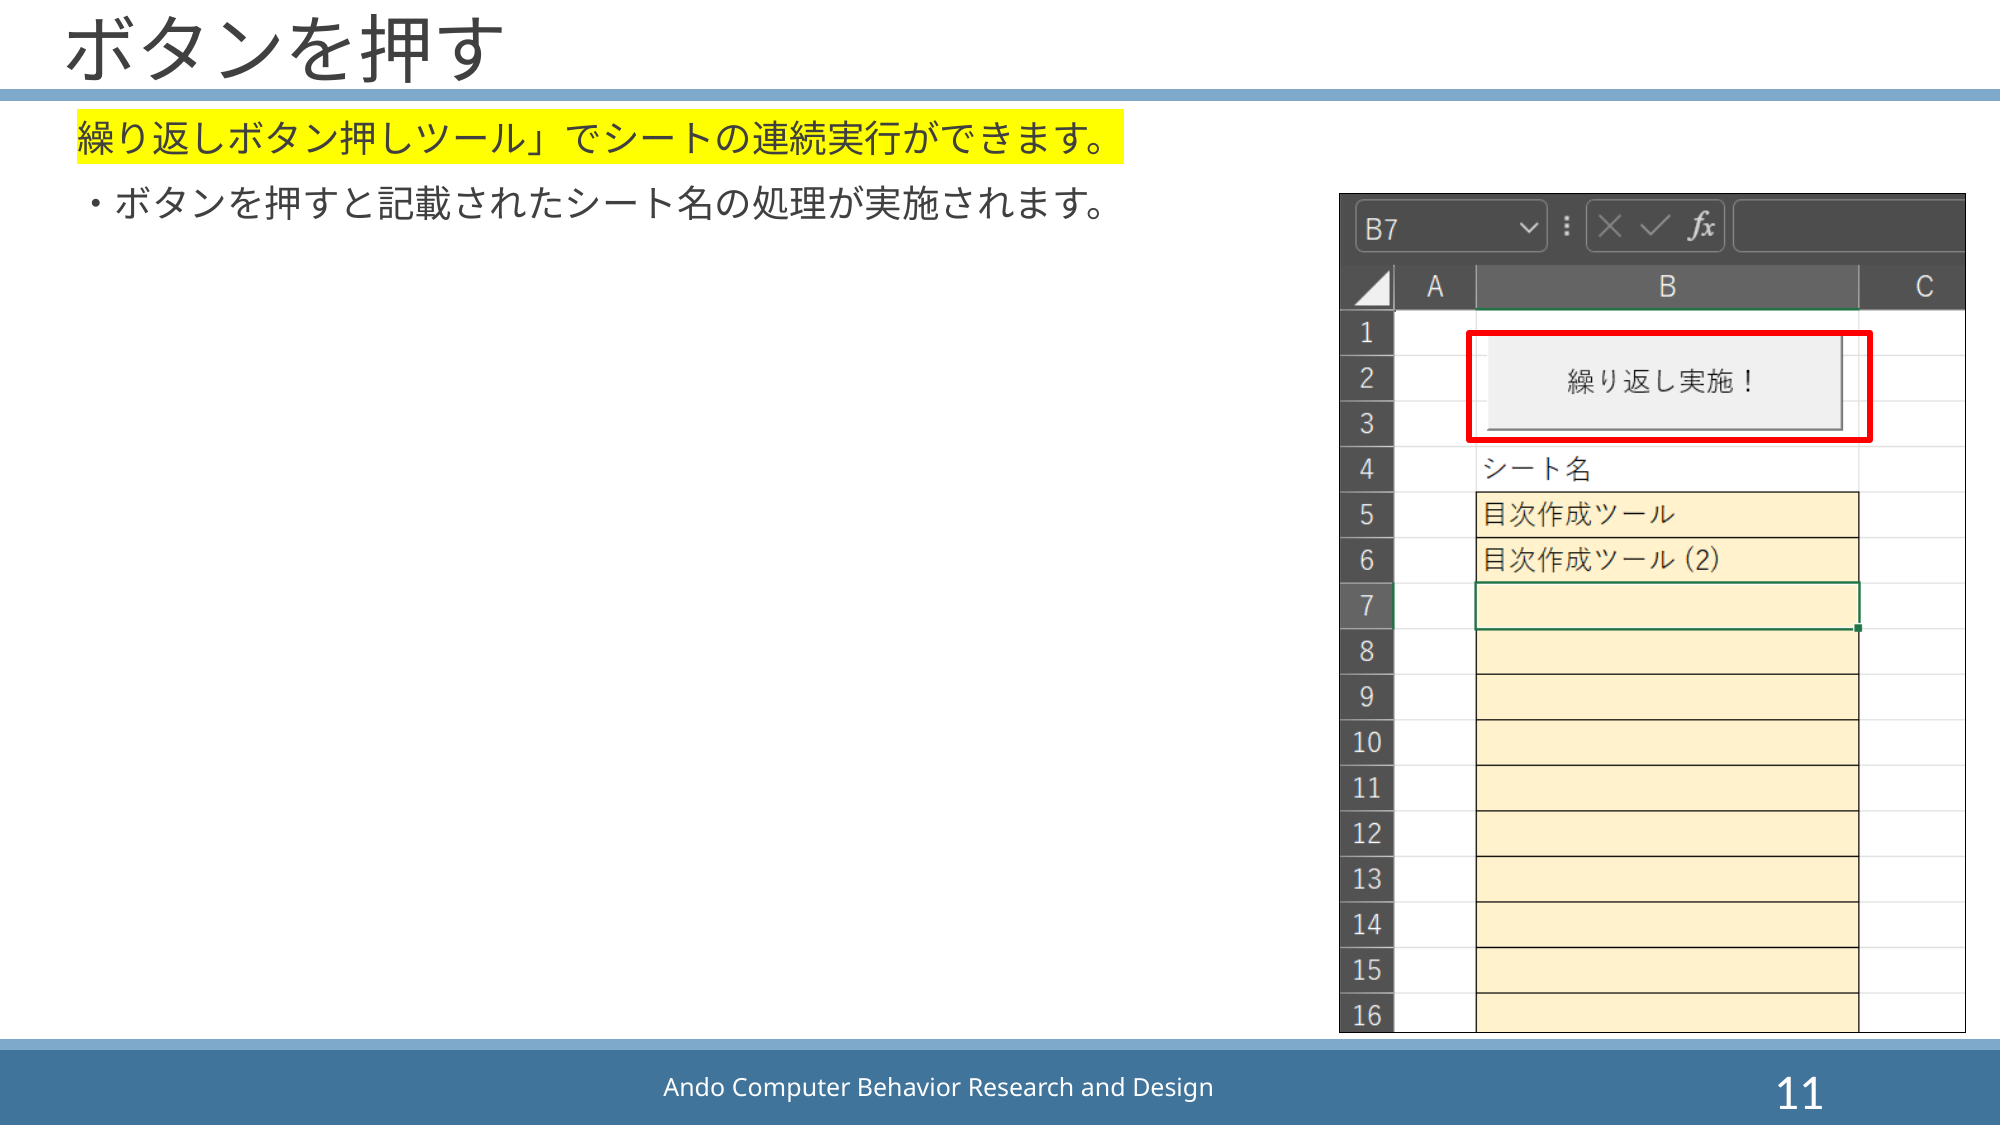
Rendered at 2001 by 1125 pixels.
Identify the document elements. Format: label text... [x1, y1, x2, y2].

list ・ボタンを押すと記載されたシート名の処理が実施されます。 [47, 178, 1285, 1033]
slide_number 11 [1624, 1059, 1840, 1120]
picture [1339, 193, 1966, 1034]
list 繰り返しボタン押しツール」でシートの連続実行ができます。 [47, 103, 1966, 178]
title ボタンを押す [47, 8, 2000, 104]
